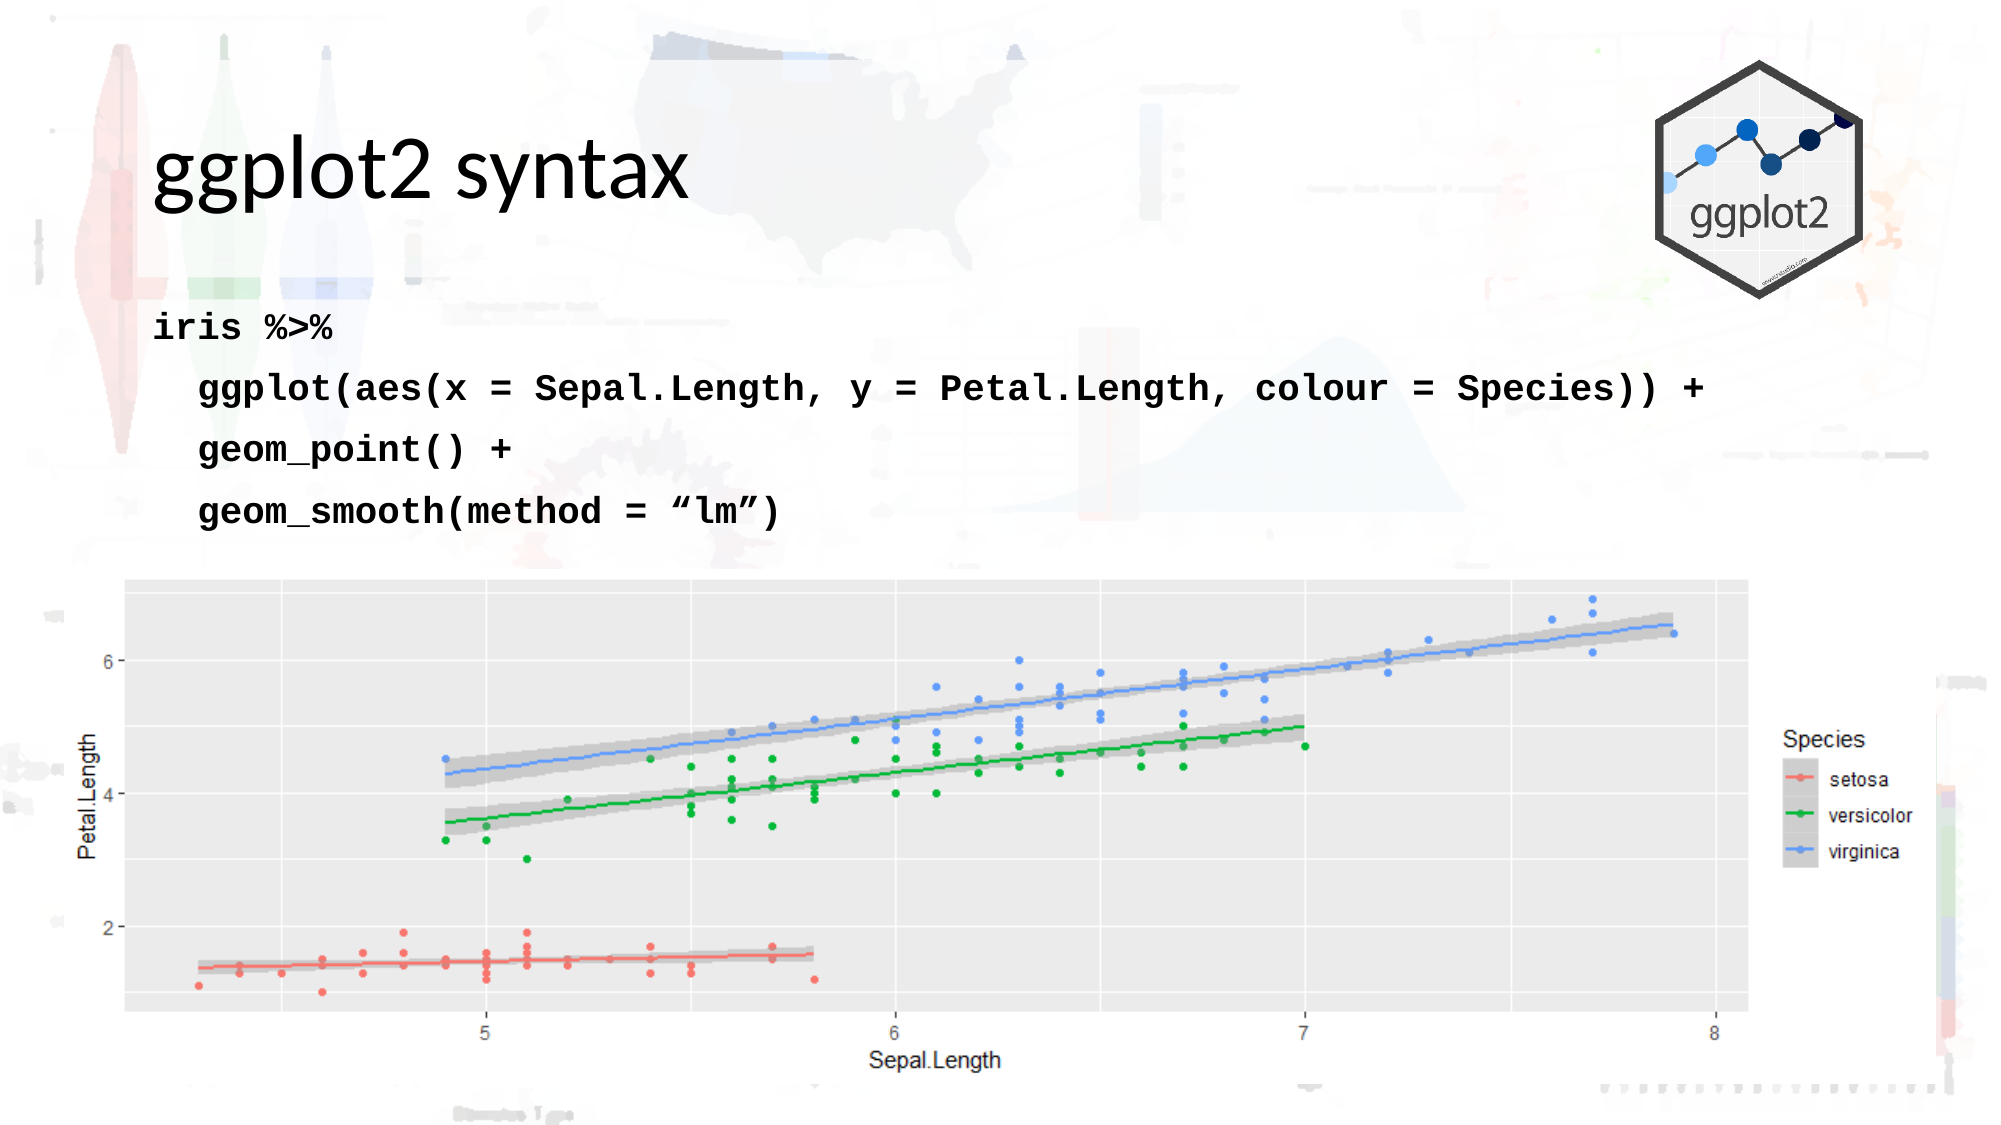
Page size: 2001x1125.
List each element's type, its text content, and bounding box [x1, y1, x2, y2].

title ggplot2 syntax [137, 59, 1654, 278]
list iris %>% ggplot(aes(x = Sepal.Length, y = Petal.Length, colour = Species)) + geom_point() + geom_smooth(method = “lm”) [137, 299, 1863, 567]
picture [0, 0, 2001, 1125]
